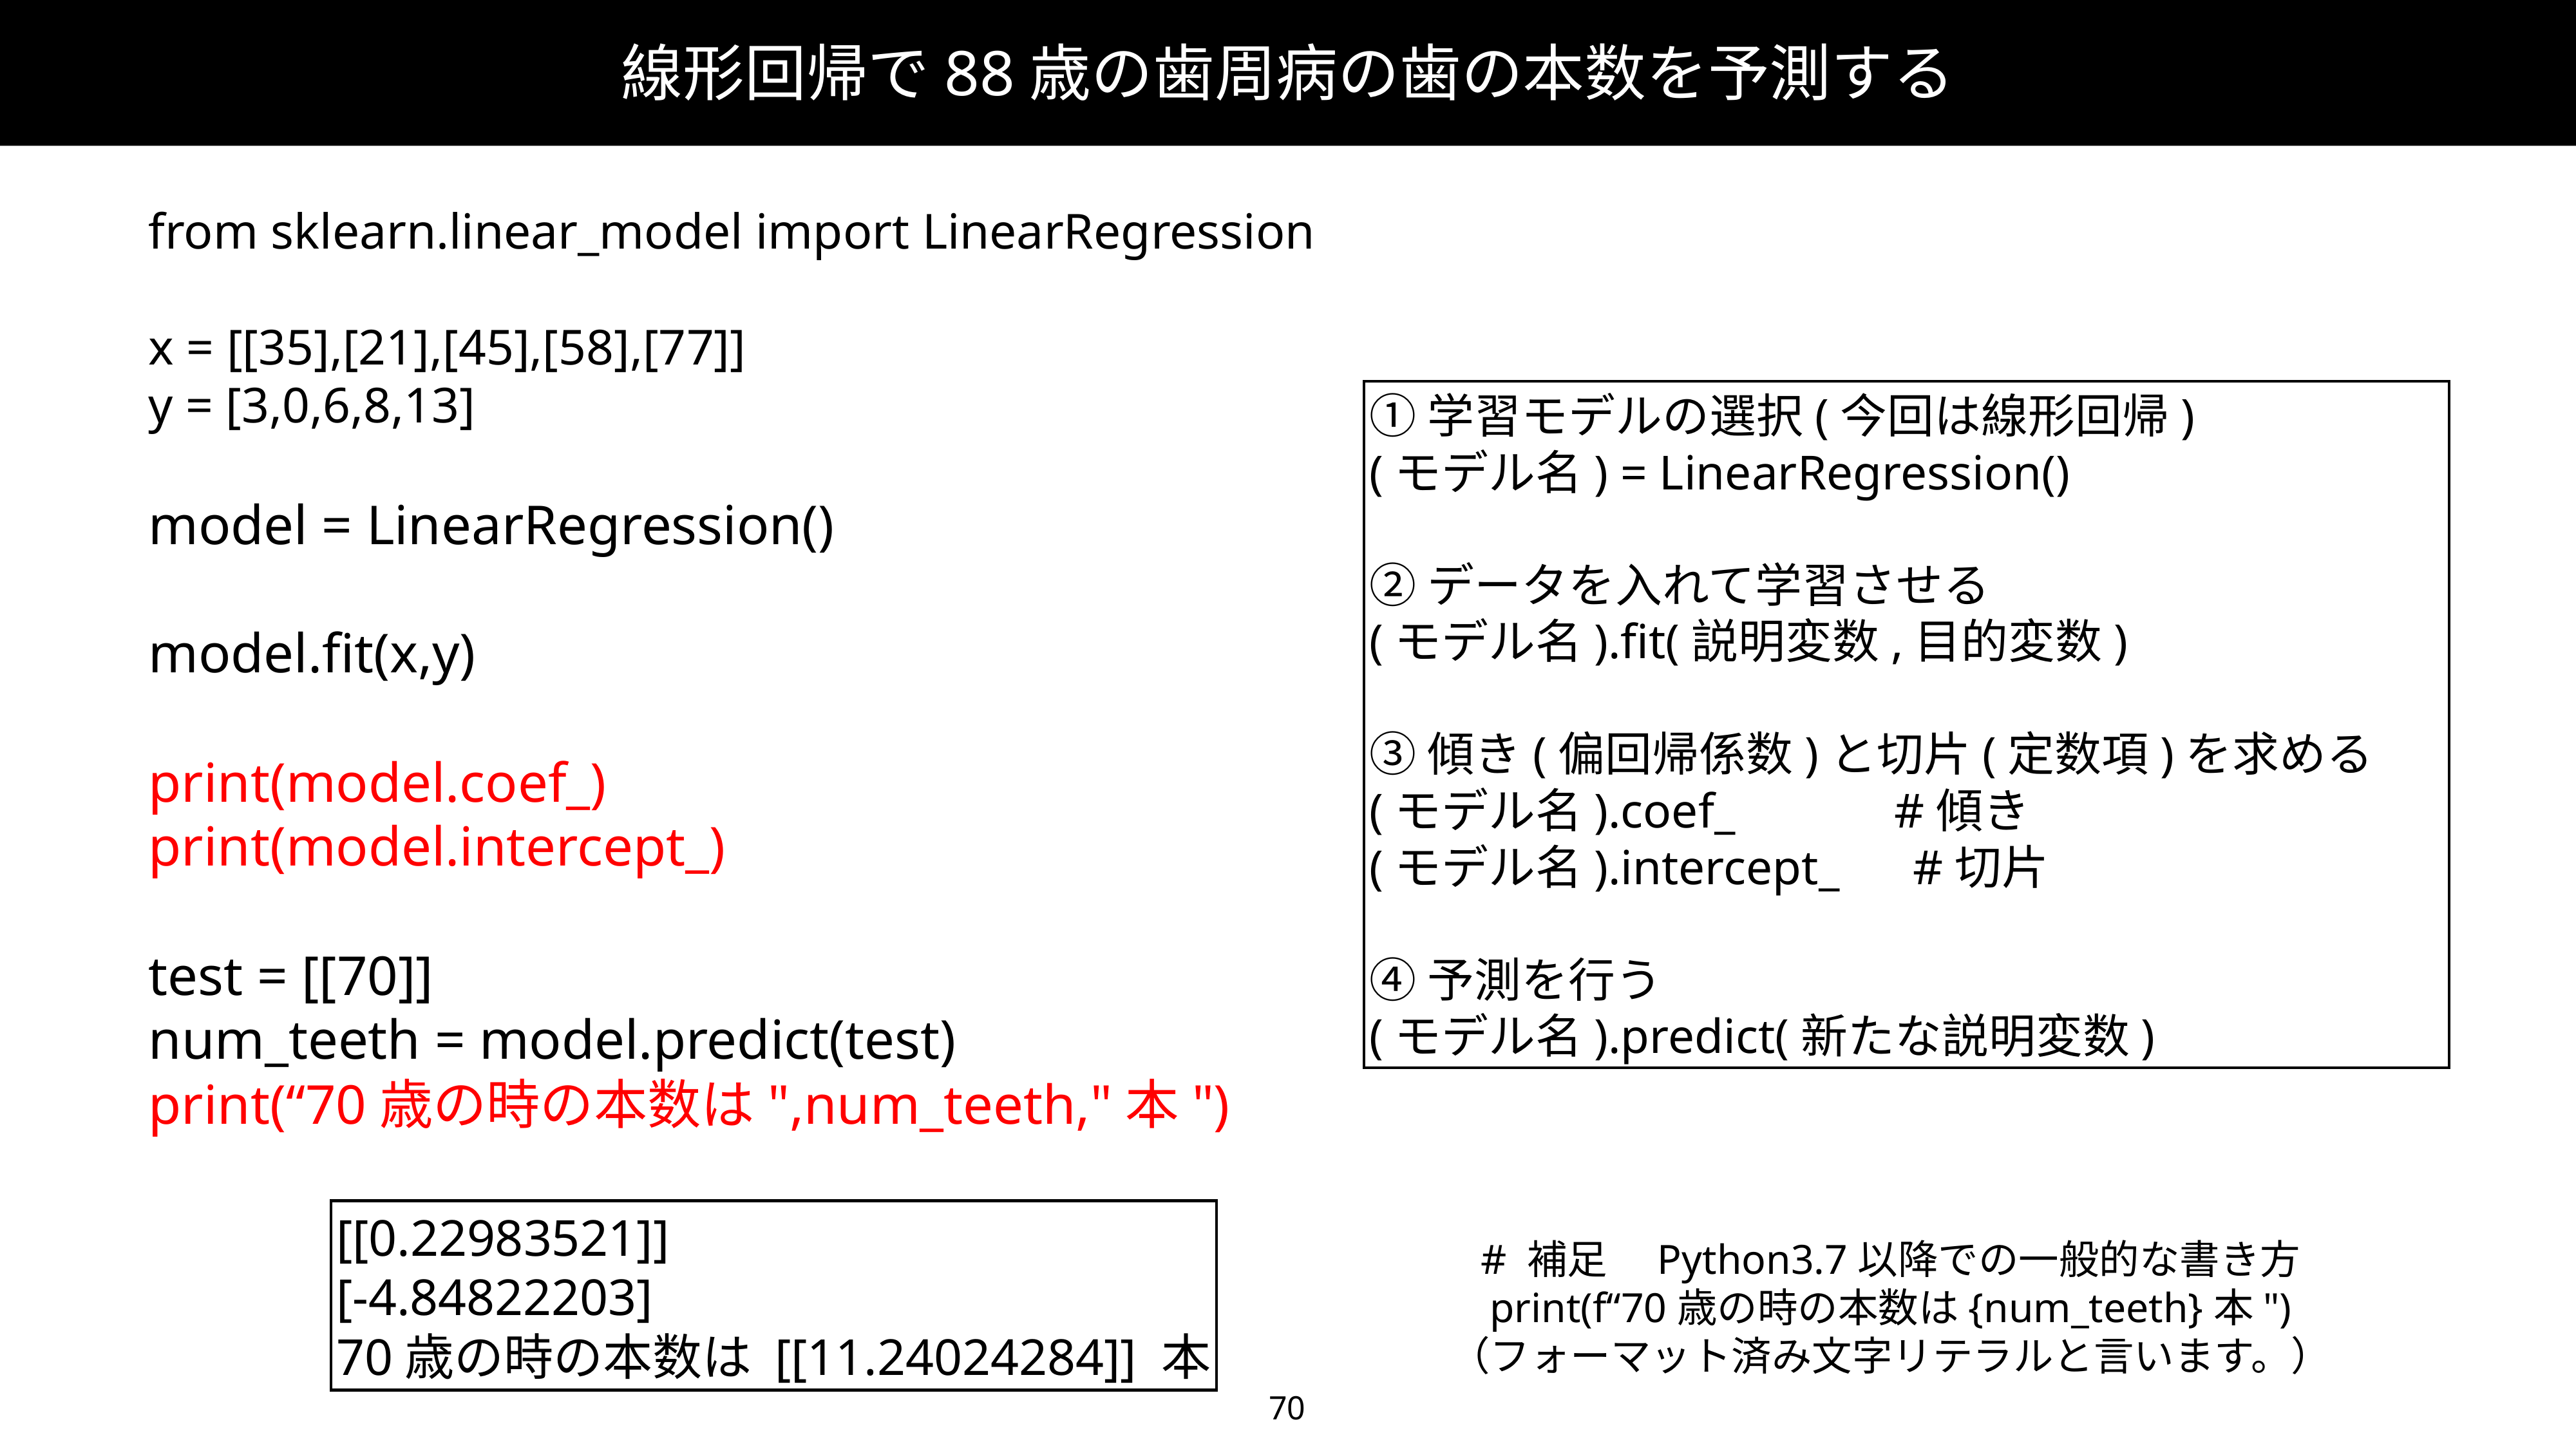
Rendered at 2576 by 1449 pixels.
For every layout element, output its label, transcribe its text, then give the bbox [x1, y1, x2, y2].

text_box # 補足 Python3.7以降での一般的な書き方 print(f“70歳の時の本数は{num_teeth}本") （フォーマット済み文字リテラルと言います。） [1247, 1229, 2535, 1383]
text_box [0, 0, 2576, 146]
text_box ①学習モデルの選択(今回は線形回帰) (モデル名) = LinearRegression() ②データを入れて学習させる (モデル名).fit(説明変数,目的変数) ③傾き(偏回帰係数)と切片(定数項)を求める (モデル名).coef_ #傾き (モデル名).intercept_ #切片 ④予測を行う (モデル名).predict(新たな説明変数) [1363, 381, 2450, 1068]
text_box 線形回帰で88歳の歯周病の歯の本数を予測する [616, 28, 1960, 113]
text_box from sklearn.linear_model import LinearRegression x = [[35],[21],[45],[58],[77]] y = [3,0,6,8,13] model = LinearRegression() model.fit(x,y) print(model.coef_) print(model.intercept_) test = [[70]] num_teeth = model.predict(test) print(“70歳の時の本数は",num_teeth,"本") [143, 195, 1321, 1140]
text_box [[0.22983521]] [-4.84822203] 70歳の時の本数は [[11.24024284]] 本 [330, 1200, 1217, 1390]
slide_number 70 [1263, 1381, 1312, 1431]
